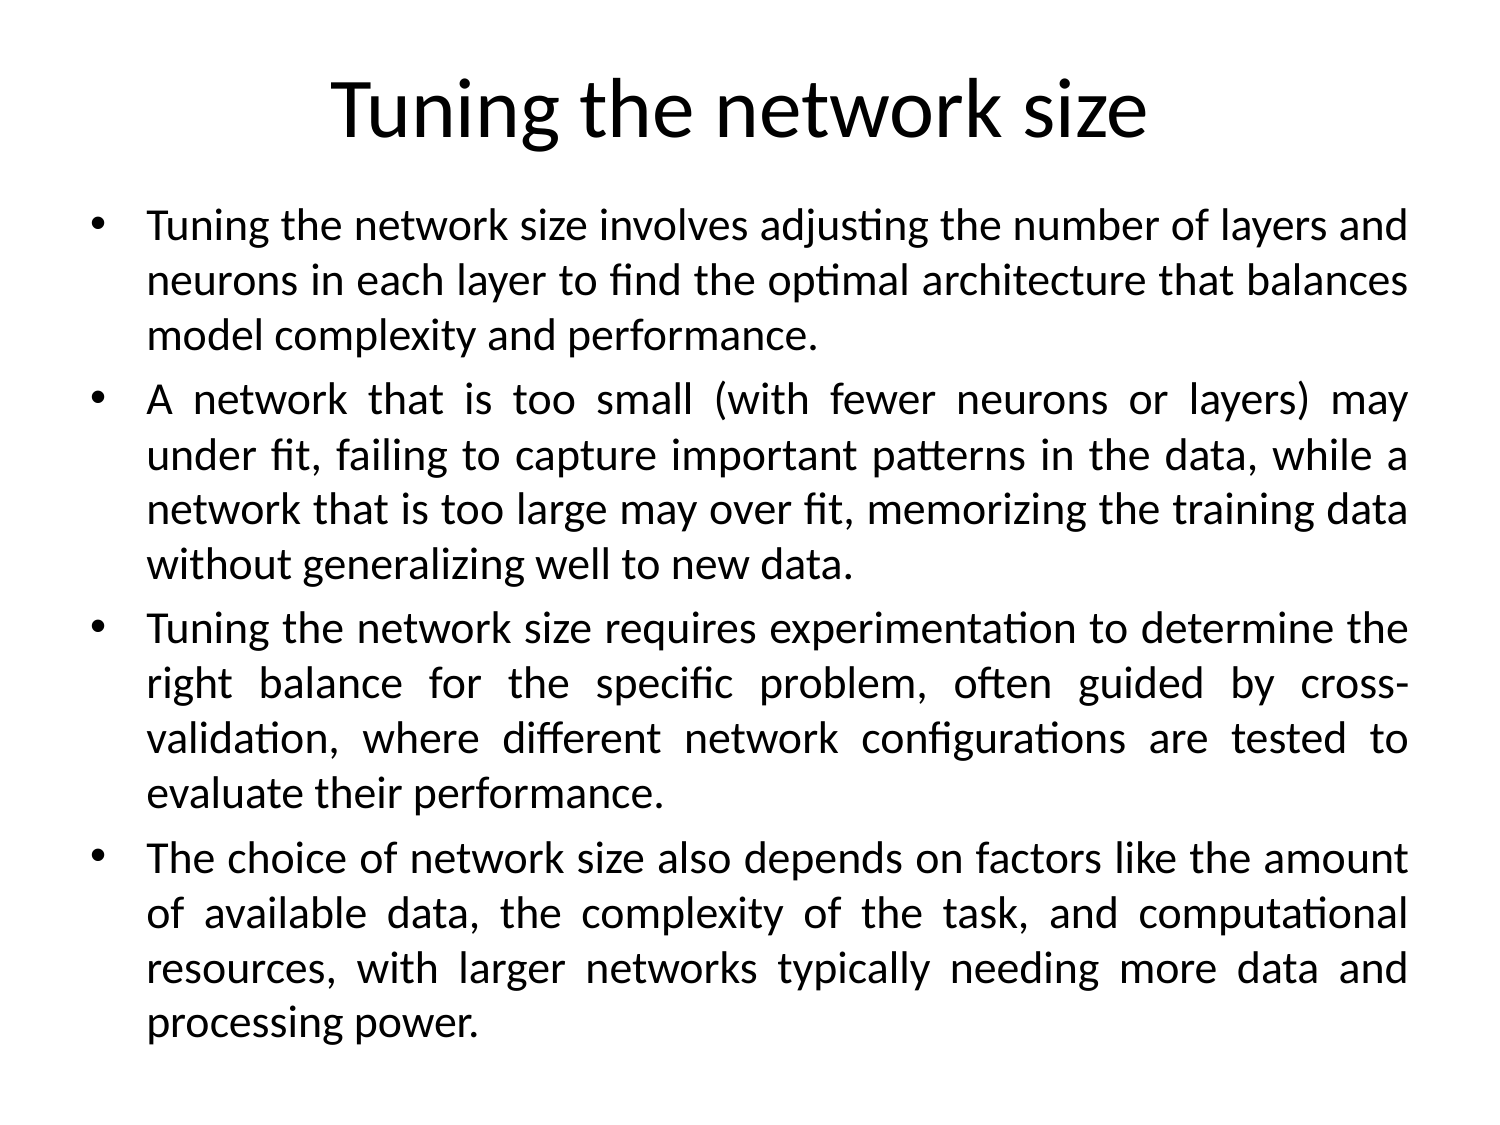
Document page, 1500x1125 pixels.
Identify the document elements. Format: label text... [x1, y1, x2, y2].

title Tuning the network size [75, 45, 1425, 163]
list Tuning the network size involves adjusting the number of layers and neurons in each layer to find the optimal architecture that balances model complexity and performance. A network that is too small (with fewer neurons or layers) may under fit, failing to capture important patterns in the data, while a network that is too large may over fit, memorizing the training data without generalizing well to new data. Tuning the network size requires experimentation to determine the right balance for the specific problem, often guided by cross-validation, where different network configurations are tested to evaluate their performance. The choice of network size also depends on factors like the amount of available data, the complexity of the task, and computational resources, with larger networks typically needing more data and processing power. [75, 187, 1425, 1063]
